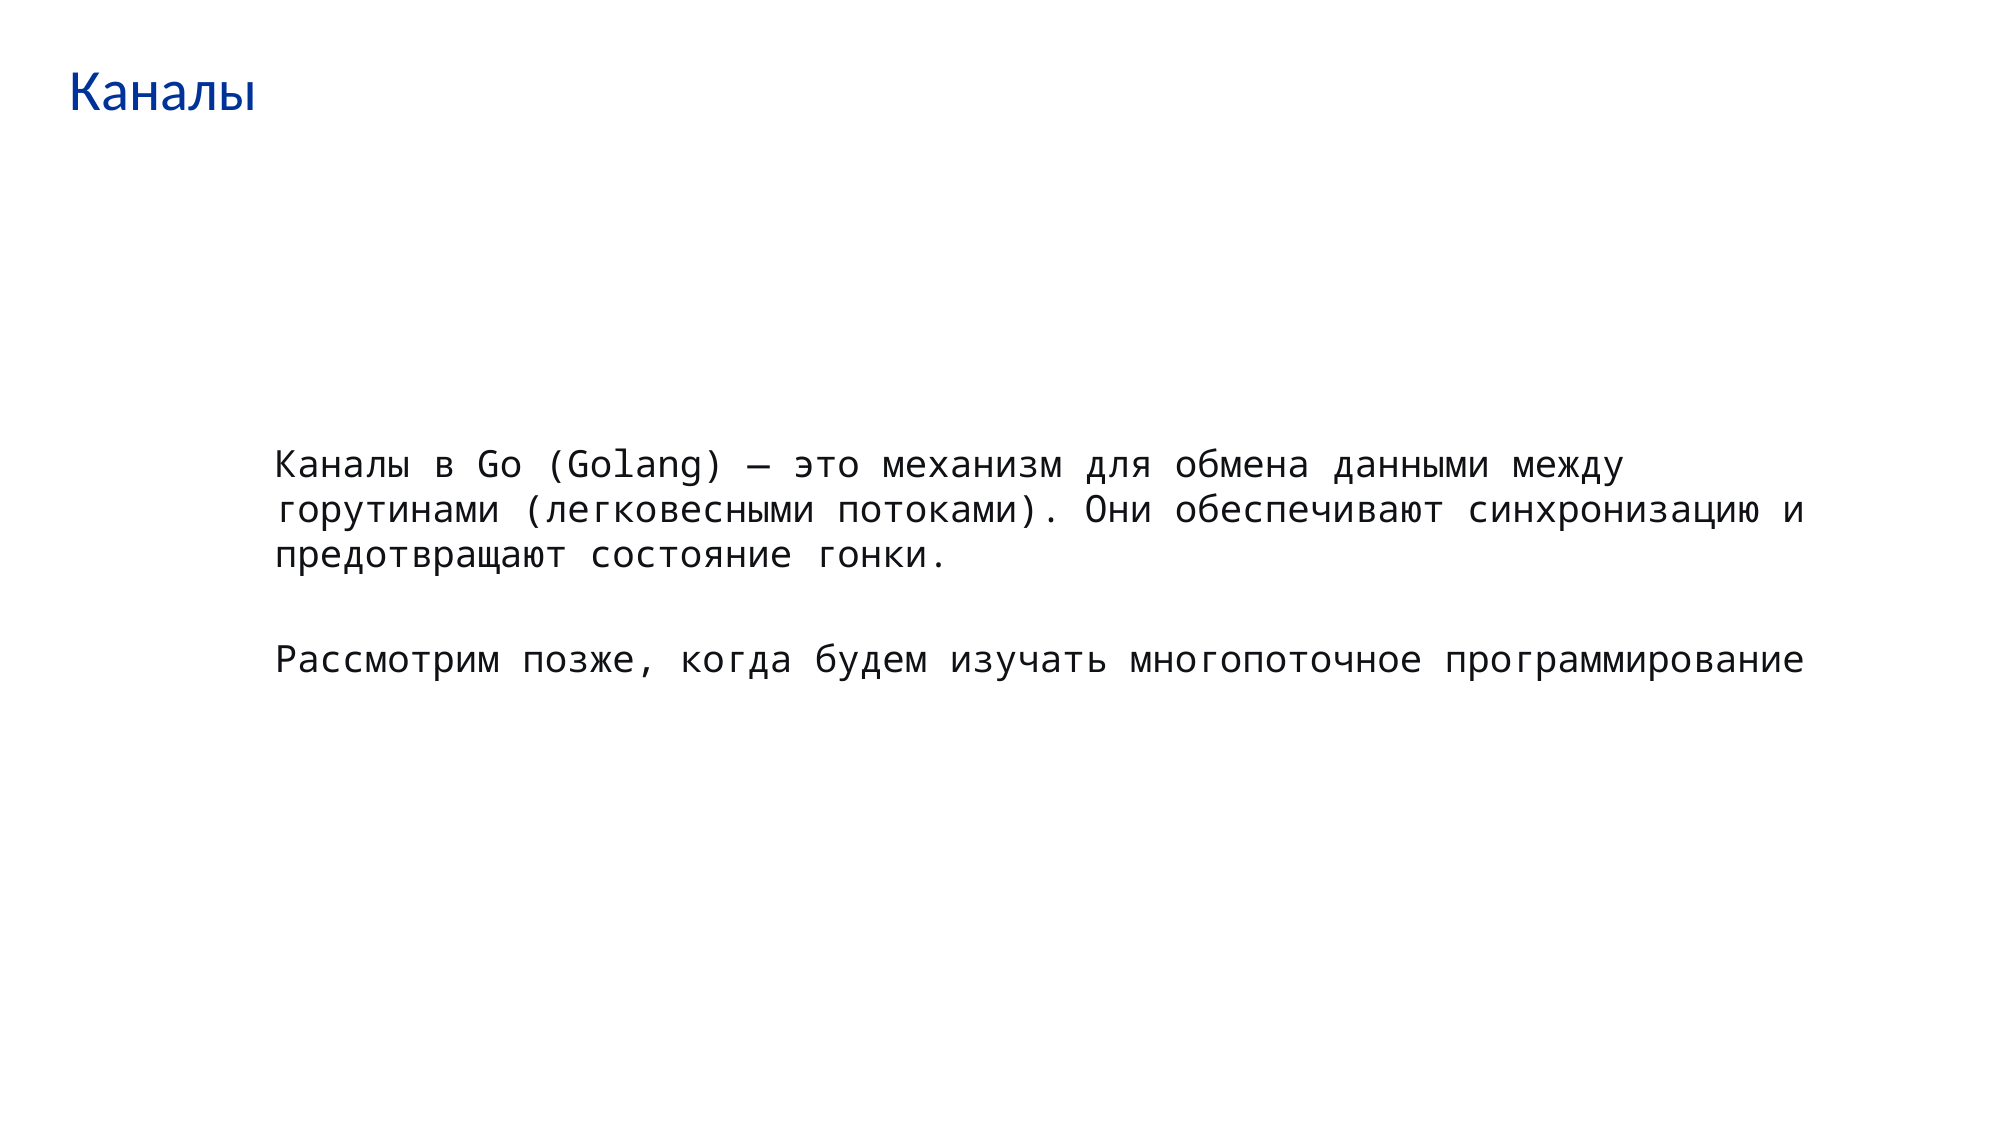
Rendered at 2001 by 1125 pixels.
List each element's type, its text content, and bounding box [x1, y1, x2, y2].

title Каналы [55, 45, 1945, 185]
list Каналы в Go (Golang) — это механизм для обмена данными между горутинами (легковесными потоками). Они обеспечивают синхронизацию и предотвращают состояние гонки. Рассмотрим позже, когда будем изучать многопоточное программирование [259, 222, 1879, 966]
